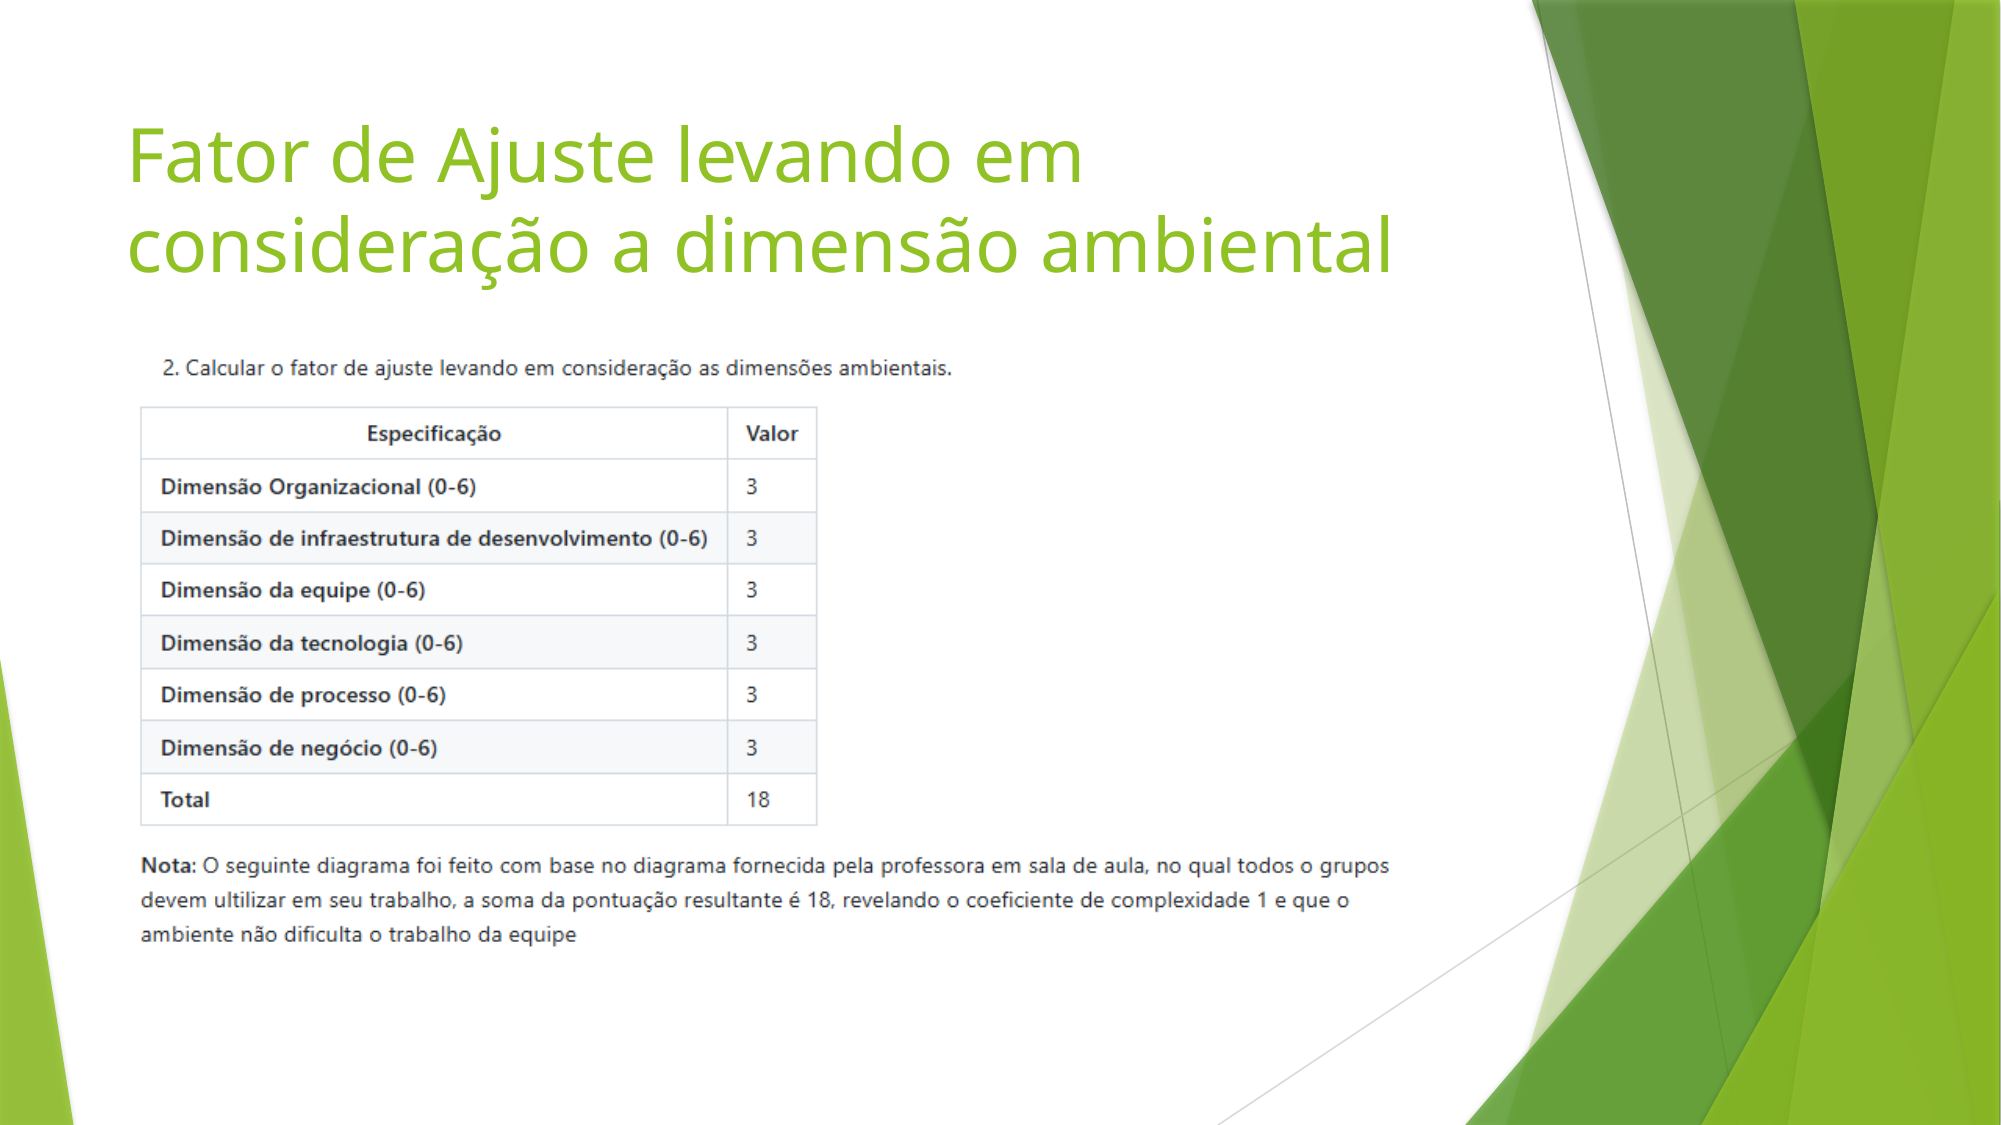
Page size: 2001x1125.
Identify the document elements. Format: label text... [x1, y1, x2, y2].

title Fator de Ajuste levando em consideração a dimensão ambiental [111, 99, 1522, 317]
picture [128, 351, 1395, 968]
